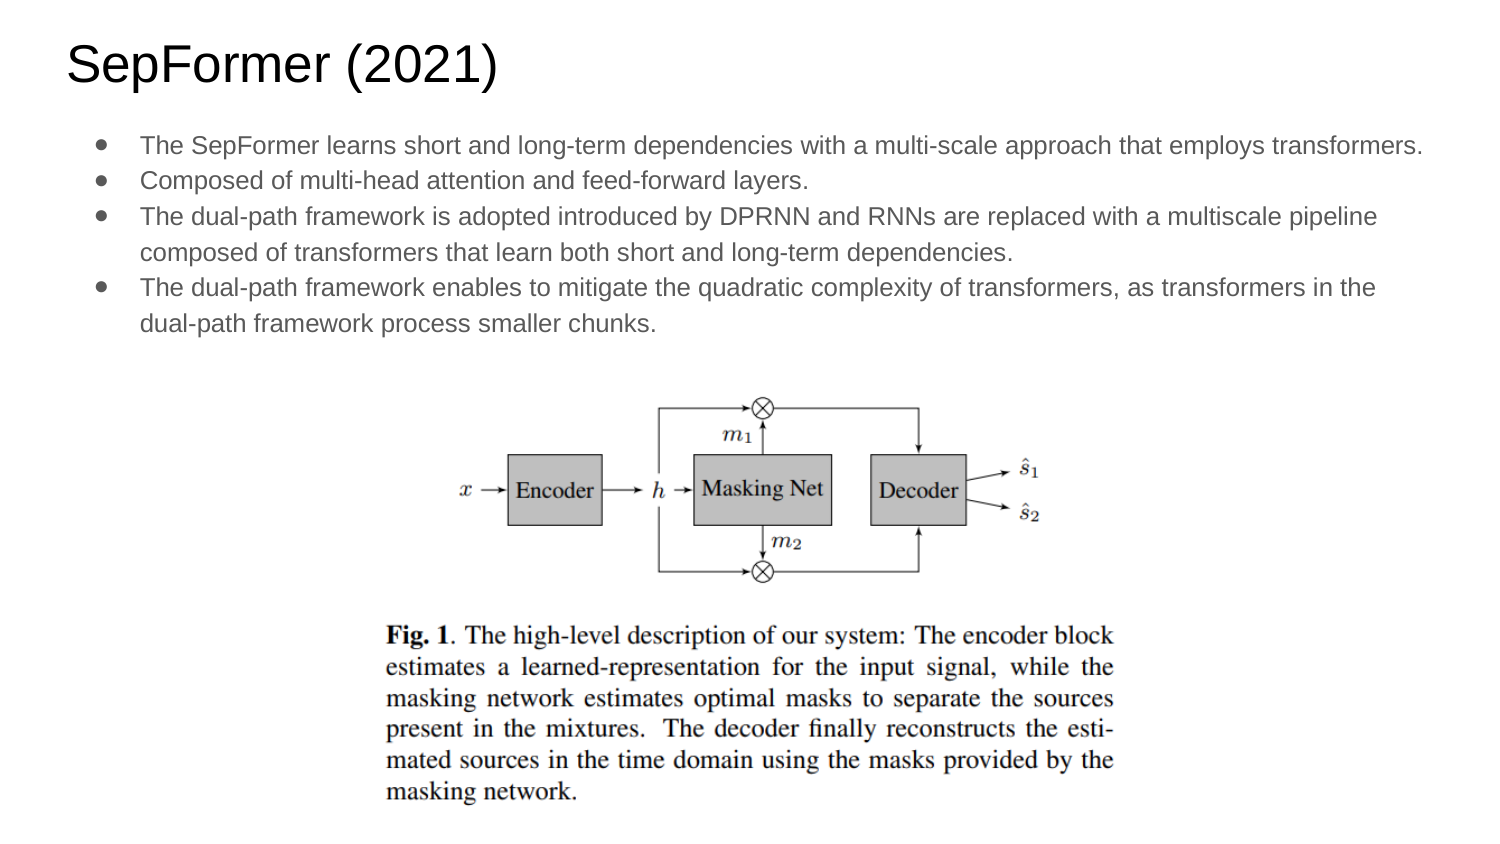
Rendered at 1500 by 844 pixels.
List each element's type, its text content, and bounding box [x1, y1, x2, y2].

title SepFormer (2021) [51, 14, 1449, 109]
list The SepFormer learns short and long-term dependencies with a multi-scale approach that employs transformers. Сomposed of multi-head attention and feed-forward layers. The dual-path framework is adopted introduced by DPRNN and RNNs are replaced with a multiscale pipeline composed of transformers that learn both short and long-term dependencies. The dual-path framework enables to mitigate the quadratic complexity of transformers, as transformers in the dual-path framework process smaller chunks. [58, 108, 1456, 390]
picture [360, 360, 1140, 824]
